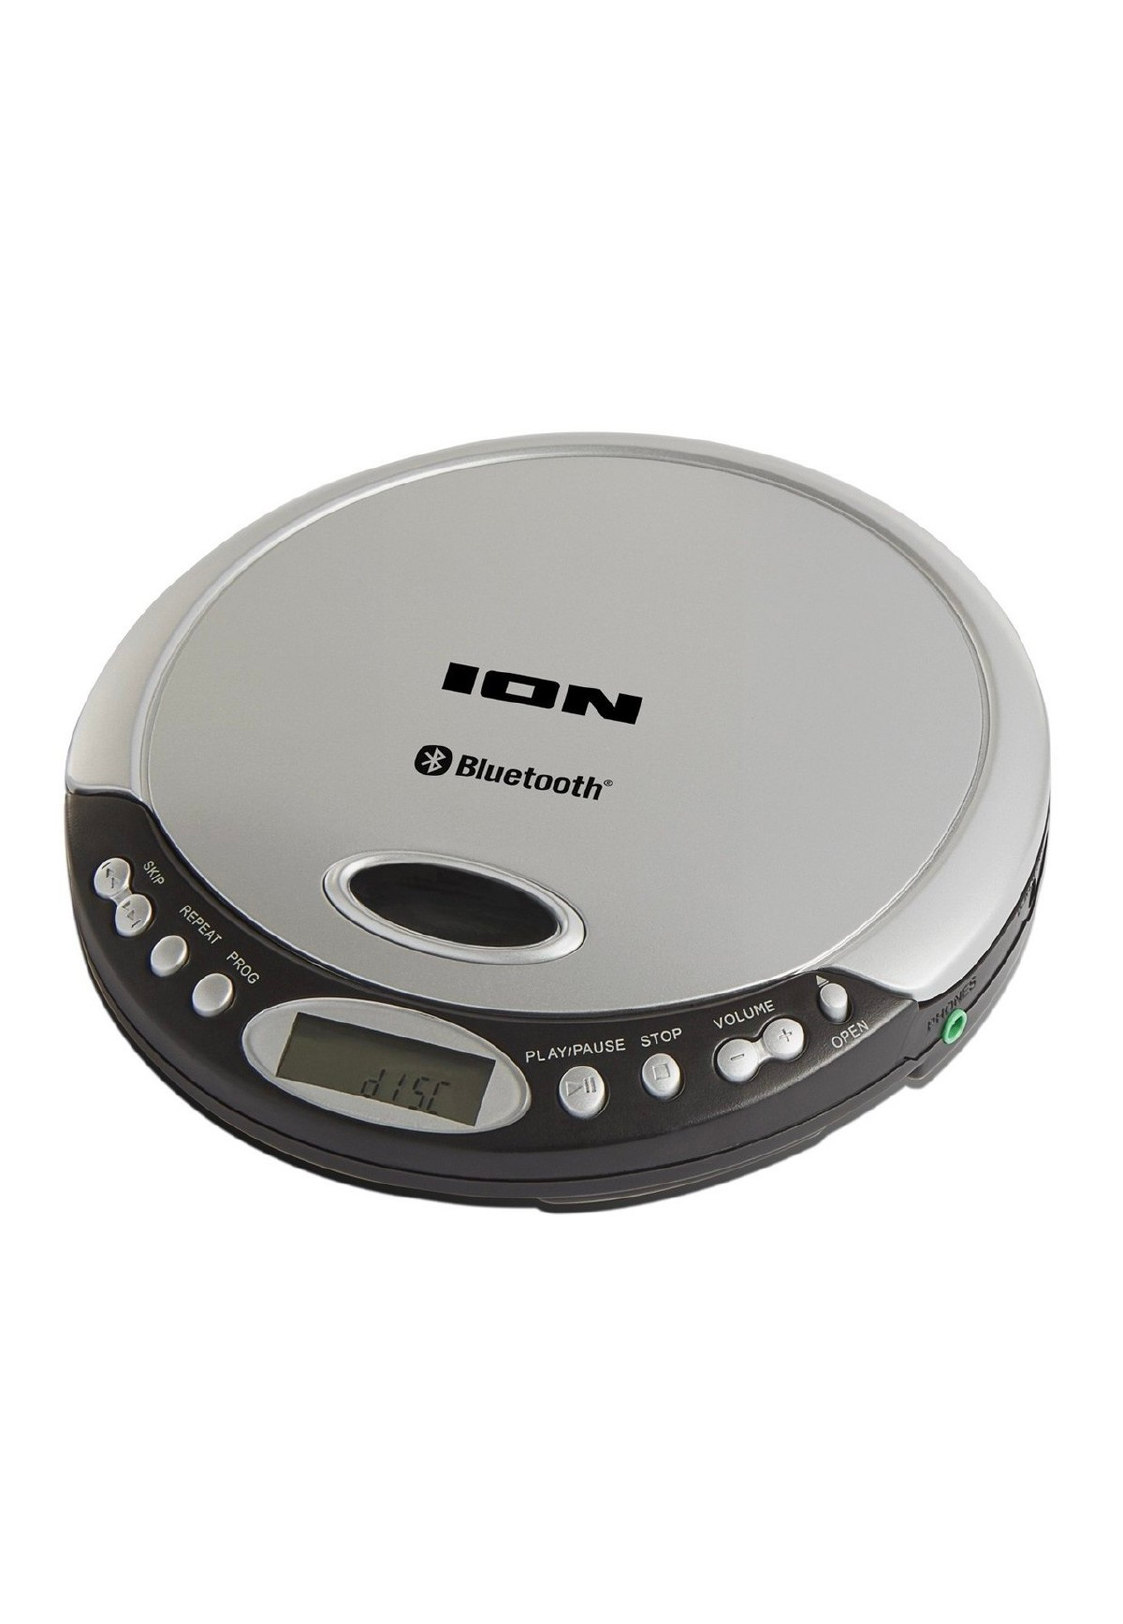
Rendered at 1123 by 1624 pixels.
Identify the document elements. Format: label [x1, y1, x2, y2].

picture [0, 250, 1123, 1374]
